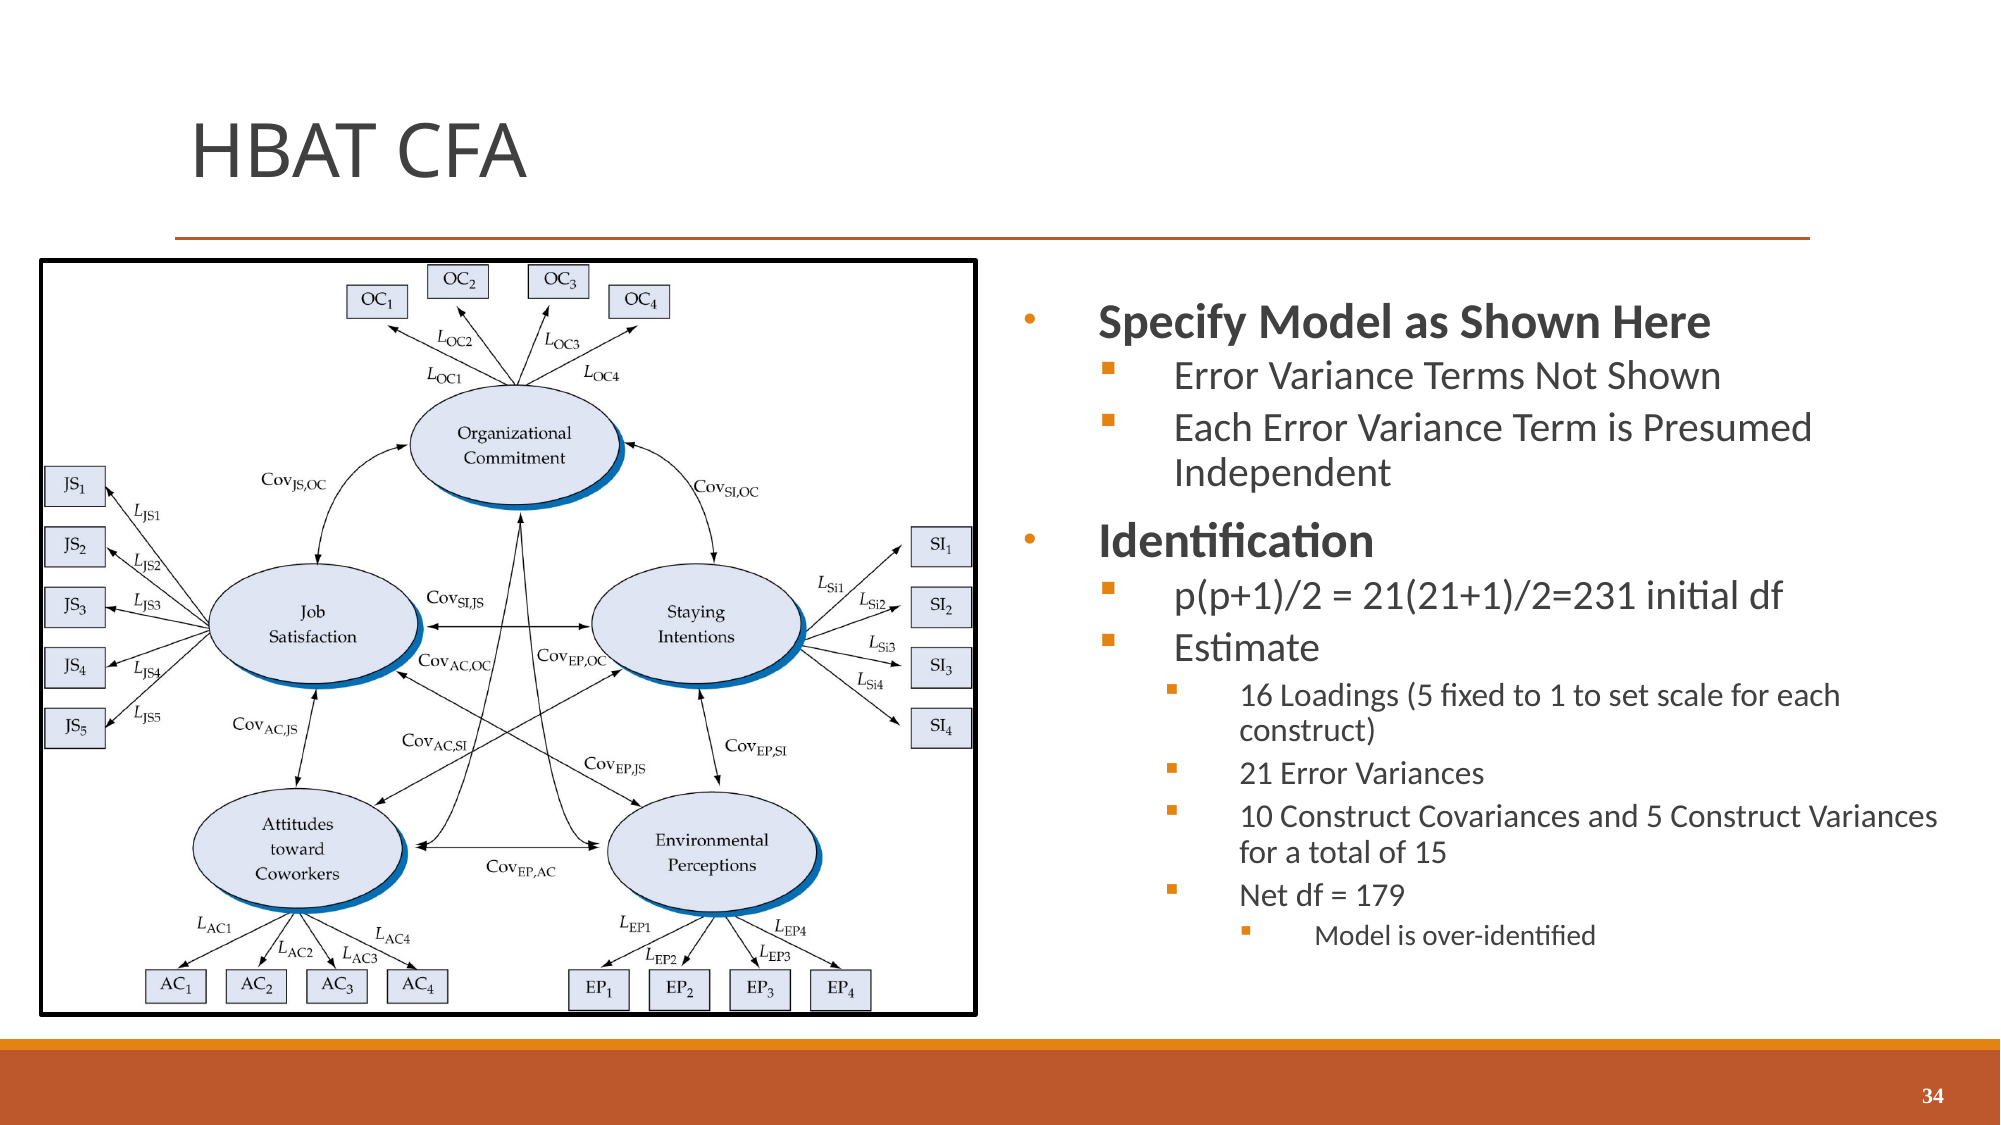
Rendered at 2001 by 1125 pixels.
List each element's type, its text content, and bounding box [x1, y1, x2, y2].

slide_number 34 [1881, 1065, 1959, 1125]
list Specify Model as Shown Here Error Variance Terms Not Shown Each Error Variance Term is Presumed Independent Identification p(p+1)/2 = 21(21+1)/2=231 initial df Estimate 16 Loadings (5 fixed to 1 to set scale for each construct) 21 Error Variances 10 Construct Covariances and 5 Construct Variances for a total of 15 Net df = 179 Model is over-identified [1023, 287, 1949, 988]
title HBAT CFA [174, 94, 1921, 200]
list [42, 261, 974, 1013]
